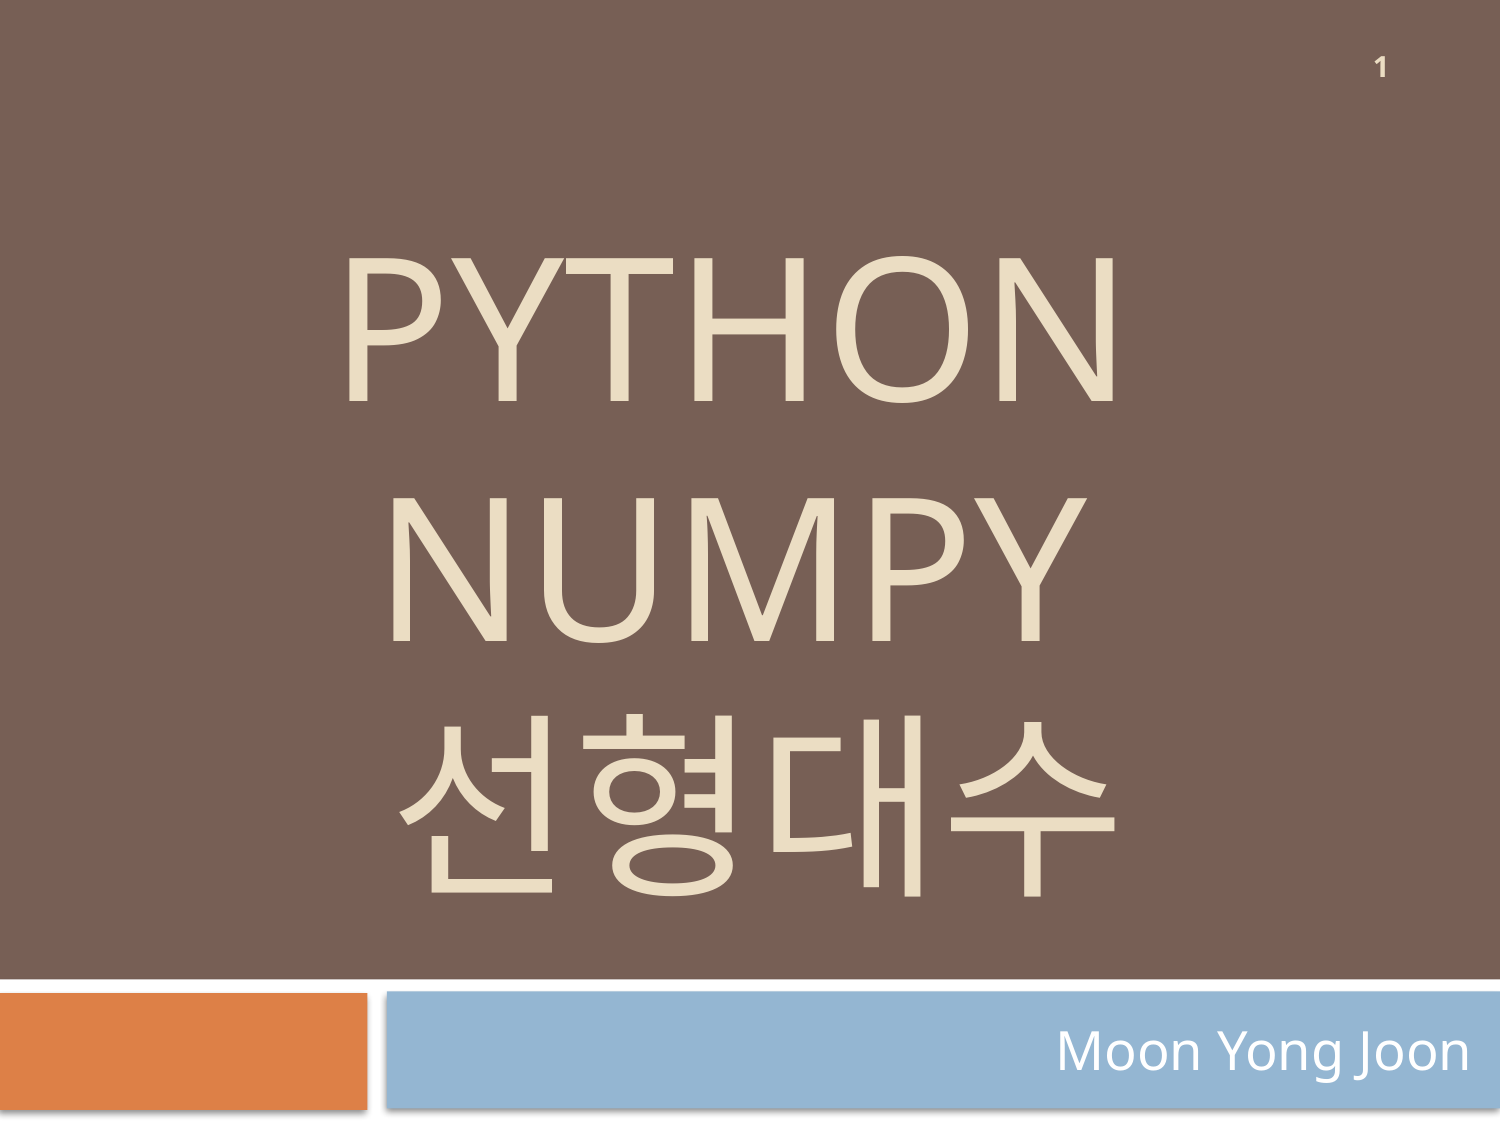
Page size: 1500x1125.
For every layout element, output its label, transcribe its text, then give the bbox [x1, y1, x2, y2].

title Python numpy 선형대수 [135, 78, 1380, 929]
subtitle Moon Yong Joon [387, 992, 1488, 1105]
slide_number 1 [1312, 37, 1450, 100]
